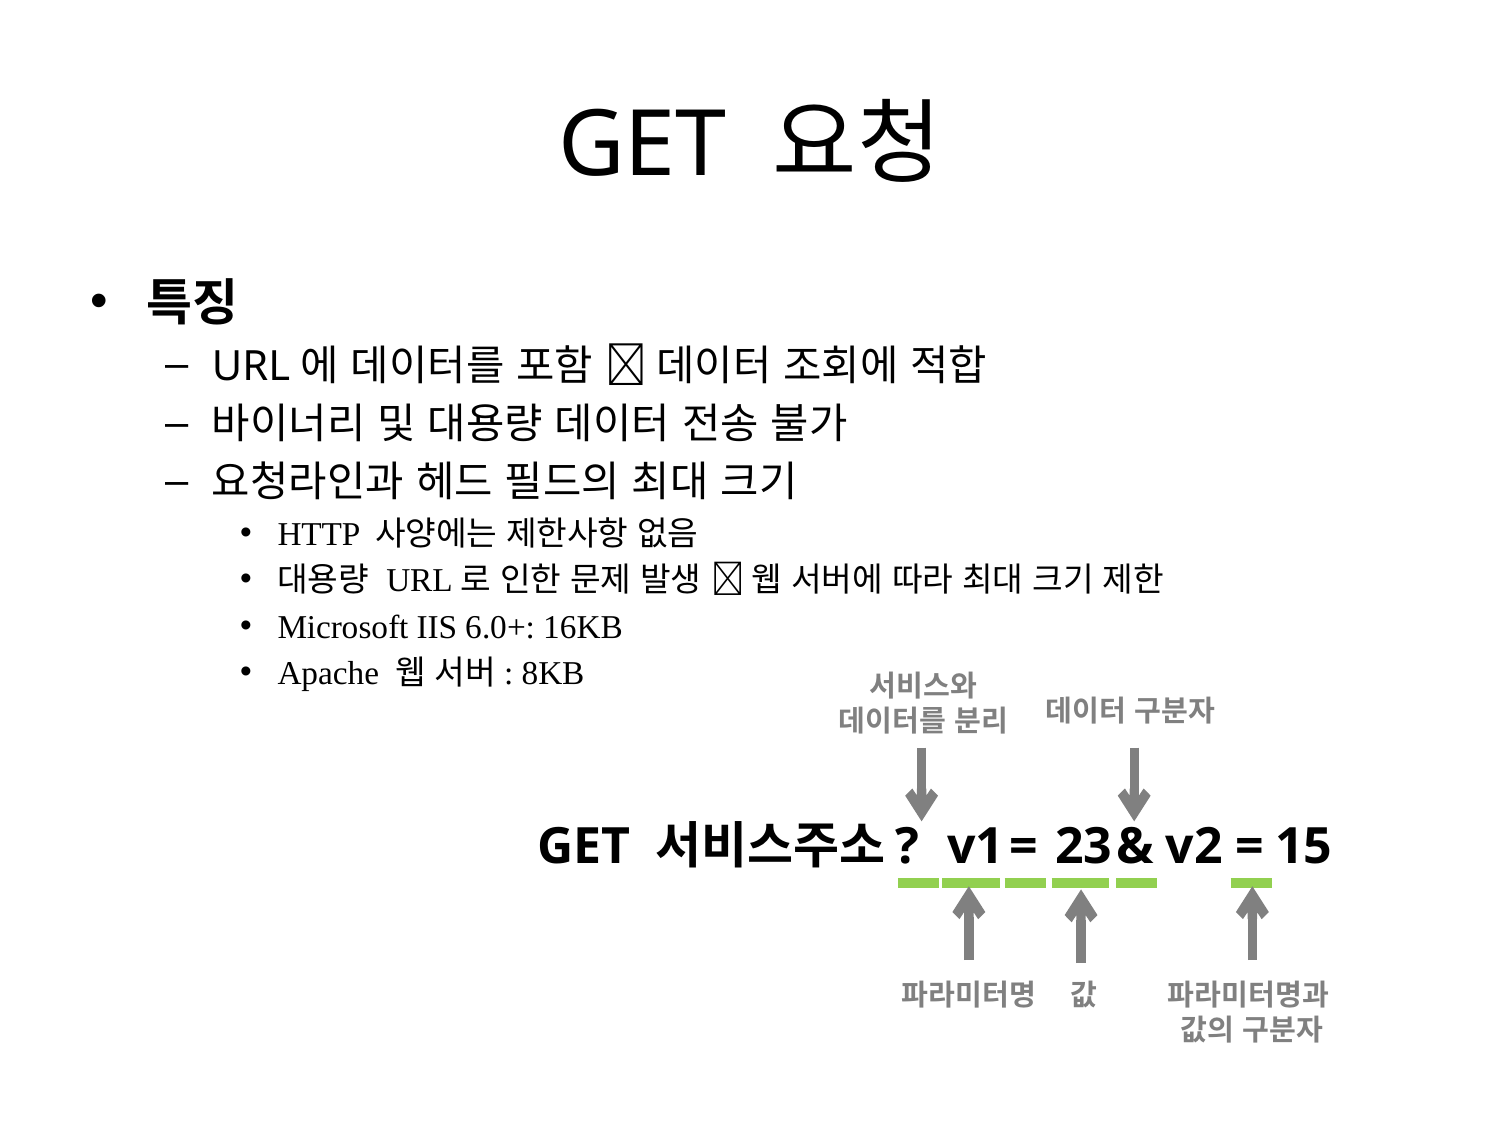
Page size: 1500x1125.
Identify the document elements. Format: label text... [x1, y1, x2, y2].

title GET 요청 [75, 45, 1425, 233]
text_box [519, 659, 1360, 1055]
list 특징 URL에 데이터를 포함  데이터 조회에 적합 바이너리 및 대용량 데이터 전송 불가 요청라인과 헤드 필드의 최대 크기 HTTP 사양에는 제한사항 없음 대용량 URL로 인한 문제 발생  웹 서버에 따라 최대 크기 제한 Microsoft IIS 6.0+: 16KB Apache 웹 서버: 8KB [75, 262, 1425, 753]
